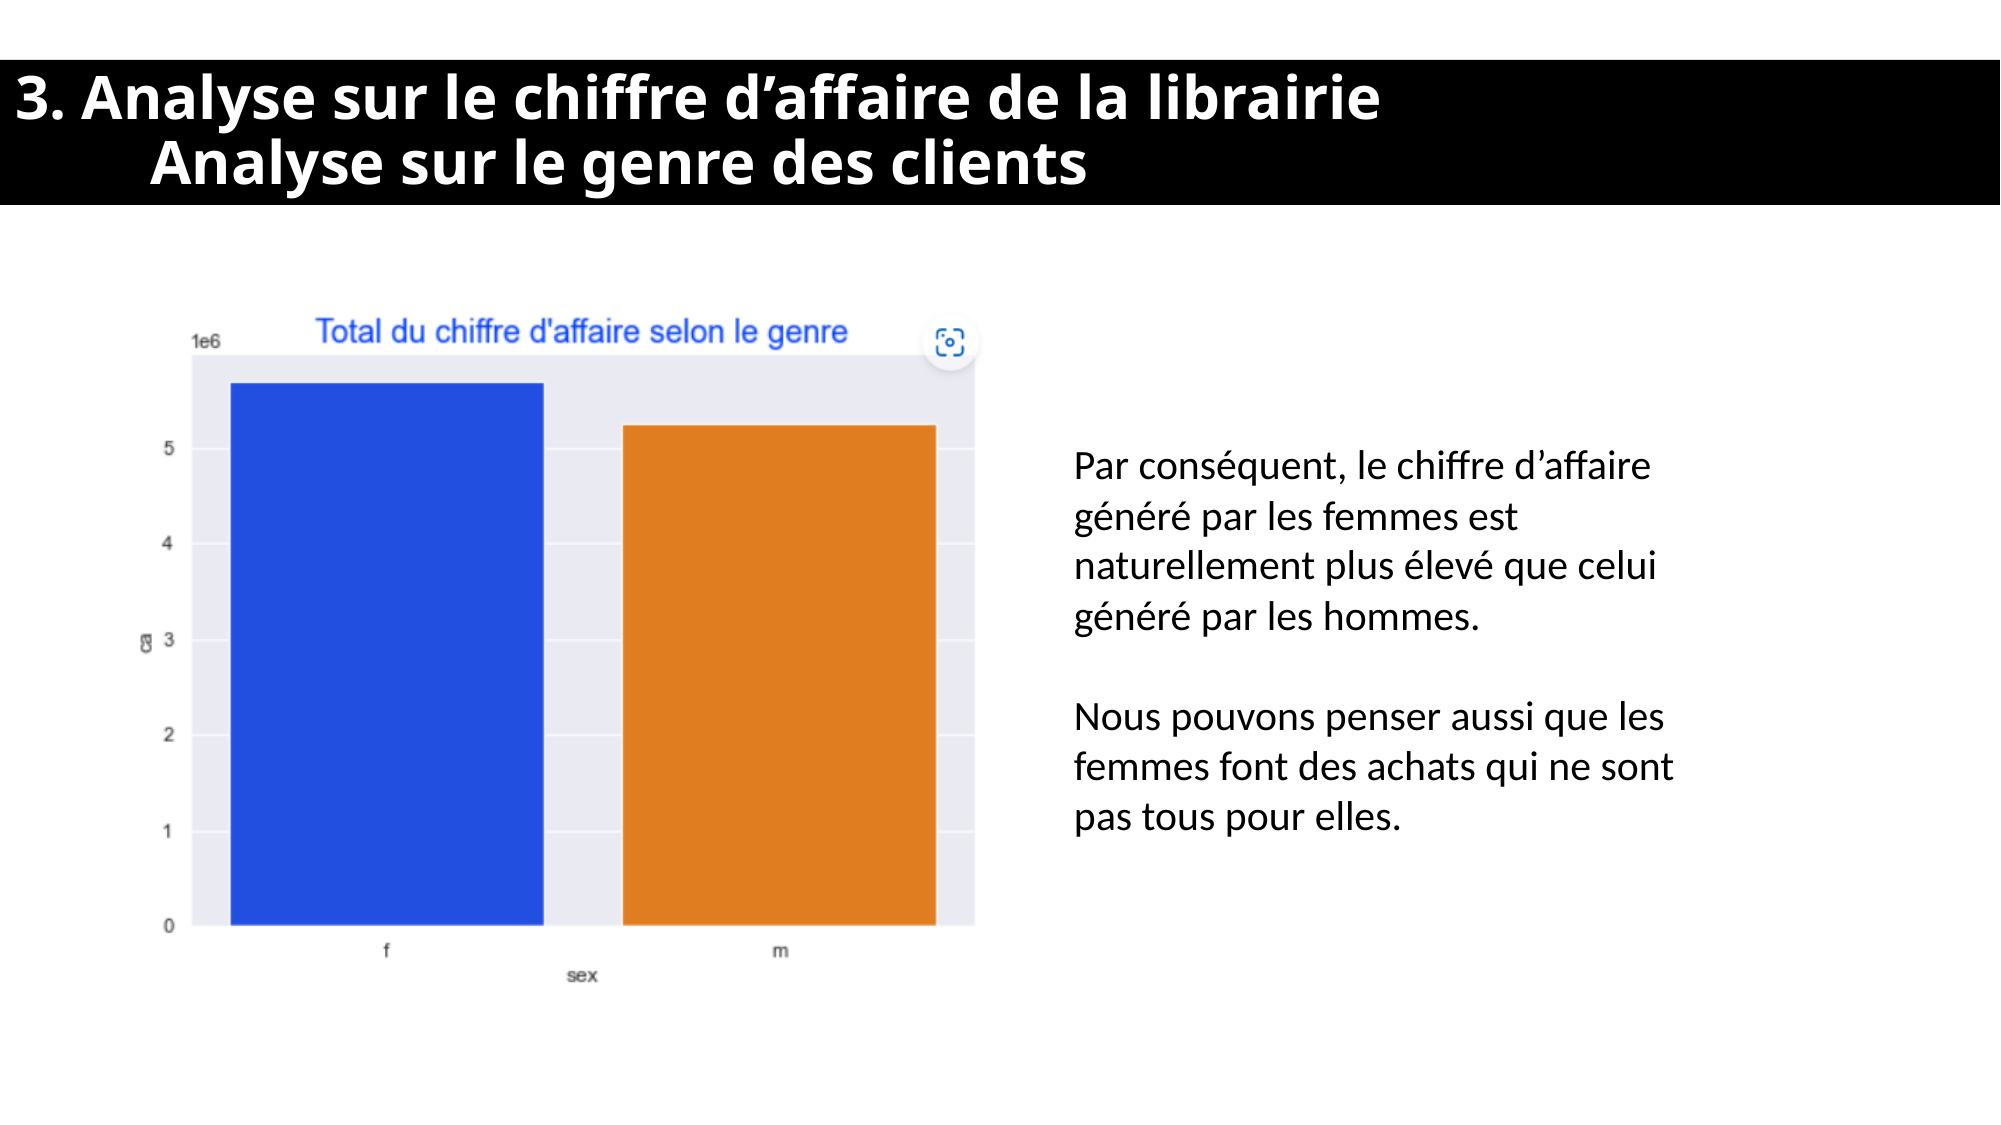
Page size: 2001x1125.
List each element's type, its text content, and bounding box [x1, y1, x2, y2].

title 3. Analyse sur le chiffre d’affaire de la librairie Analyse sur le genre des clients [0, 59, 2000, 205]
text_box Par conséquent, le chiffre d’affaire généré par les femmes est naturellement plus élevé que celui généré par les hommes. Nous pouvons penser aussi que les femmes font des achats qui ne sont pas tous pour elles. [1059, 430, 1722, 846]
picture [114, 299, 1001, 995]
